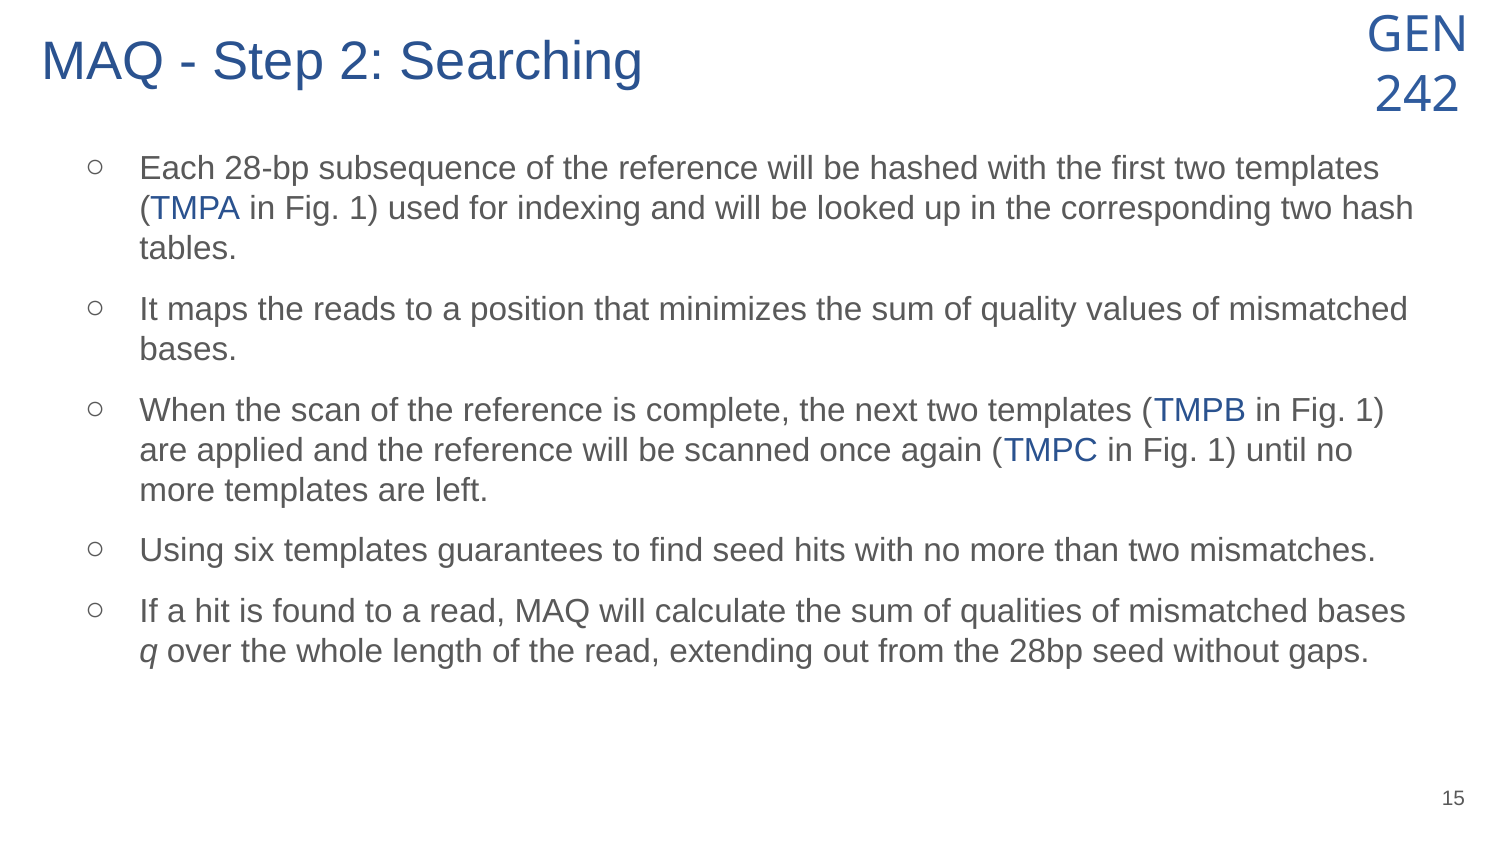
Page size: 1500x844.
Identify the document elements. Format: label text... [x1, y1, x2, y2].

title MAQ - Step 2: Searching [26, 10, 1424, 105]
slide_number ‹#› [1389, 764, 1480, 830]
text_box Each 28-bp subsequence of the reference will be hashed with the first two templates (TMPA in Fig. 1) used for indexing and will be looked up in the corresponding two hash tables. It maps the reads to a position that minimizes the sum of quality values of mismatched bases. When the scan of the reference is complete, the next two templates (TMPB in Fig. 1) are applied and the reference will be scanned once again (TMPC in Fig. 1) until no more templates are left. Using six templates guarantees to find seed hits with no more than two mismatches. If a hit is found to a read, MAQ will calculate the sum of qualities of mismatched bases q over the whole length of the read, extending out from the 28bp seed without gaps. [49, 131, 1439, 209]
